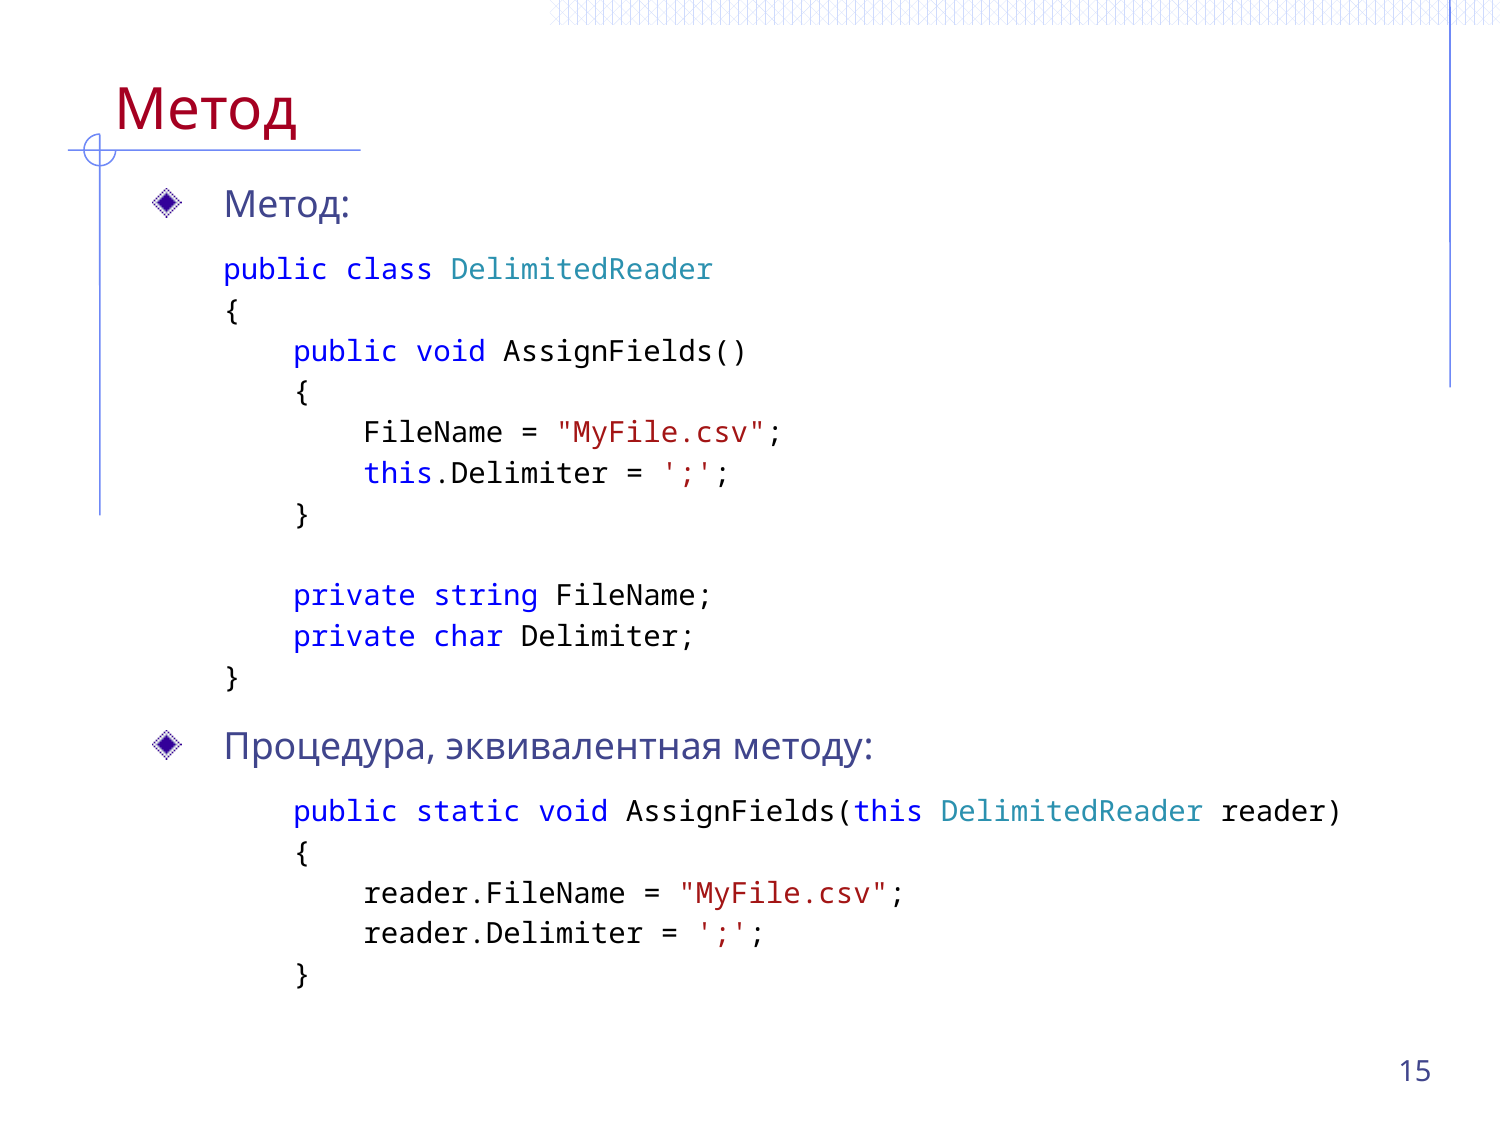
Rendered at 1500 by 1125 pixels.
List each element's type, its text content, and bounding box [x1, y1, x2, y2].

title Метод [99, 50, 1375, 149]
list Метод: public class DelimitedReader { public void AssignFields() { FileName = "MyFile.csv"; this.Delimiter = ';'; } private string FileName; private char Delimiter; } Процедура, эквивалентная методу: public static void AssignFields(this DelimitedReader reader) { reader.FileName = "MyFile.csv"; reader.Delimiter = ';'; } [137, 172, 1447, 1125]
picture [152, 188, 182, 218]
slide_number 15 [1074, 1025, 1447, 1100]
picture [152, 730, 182, 760]
